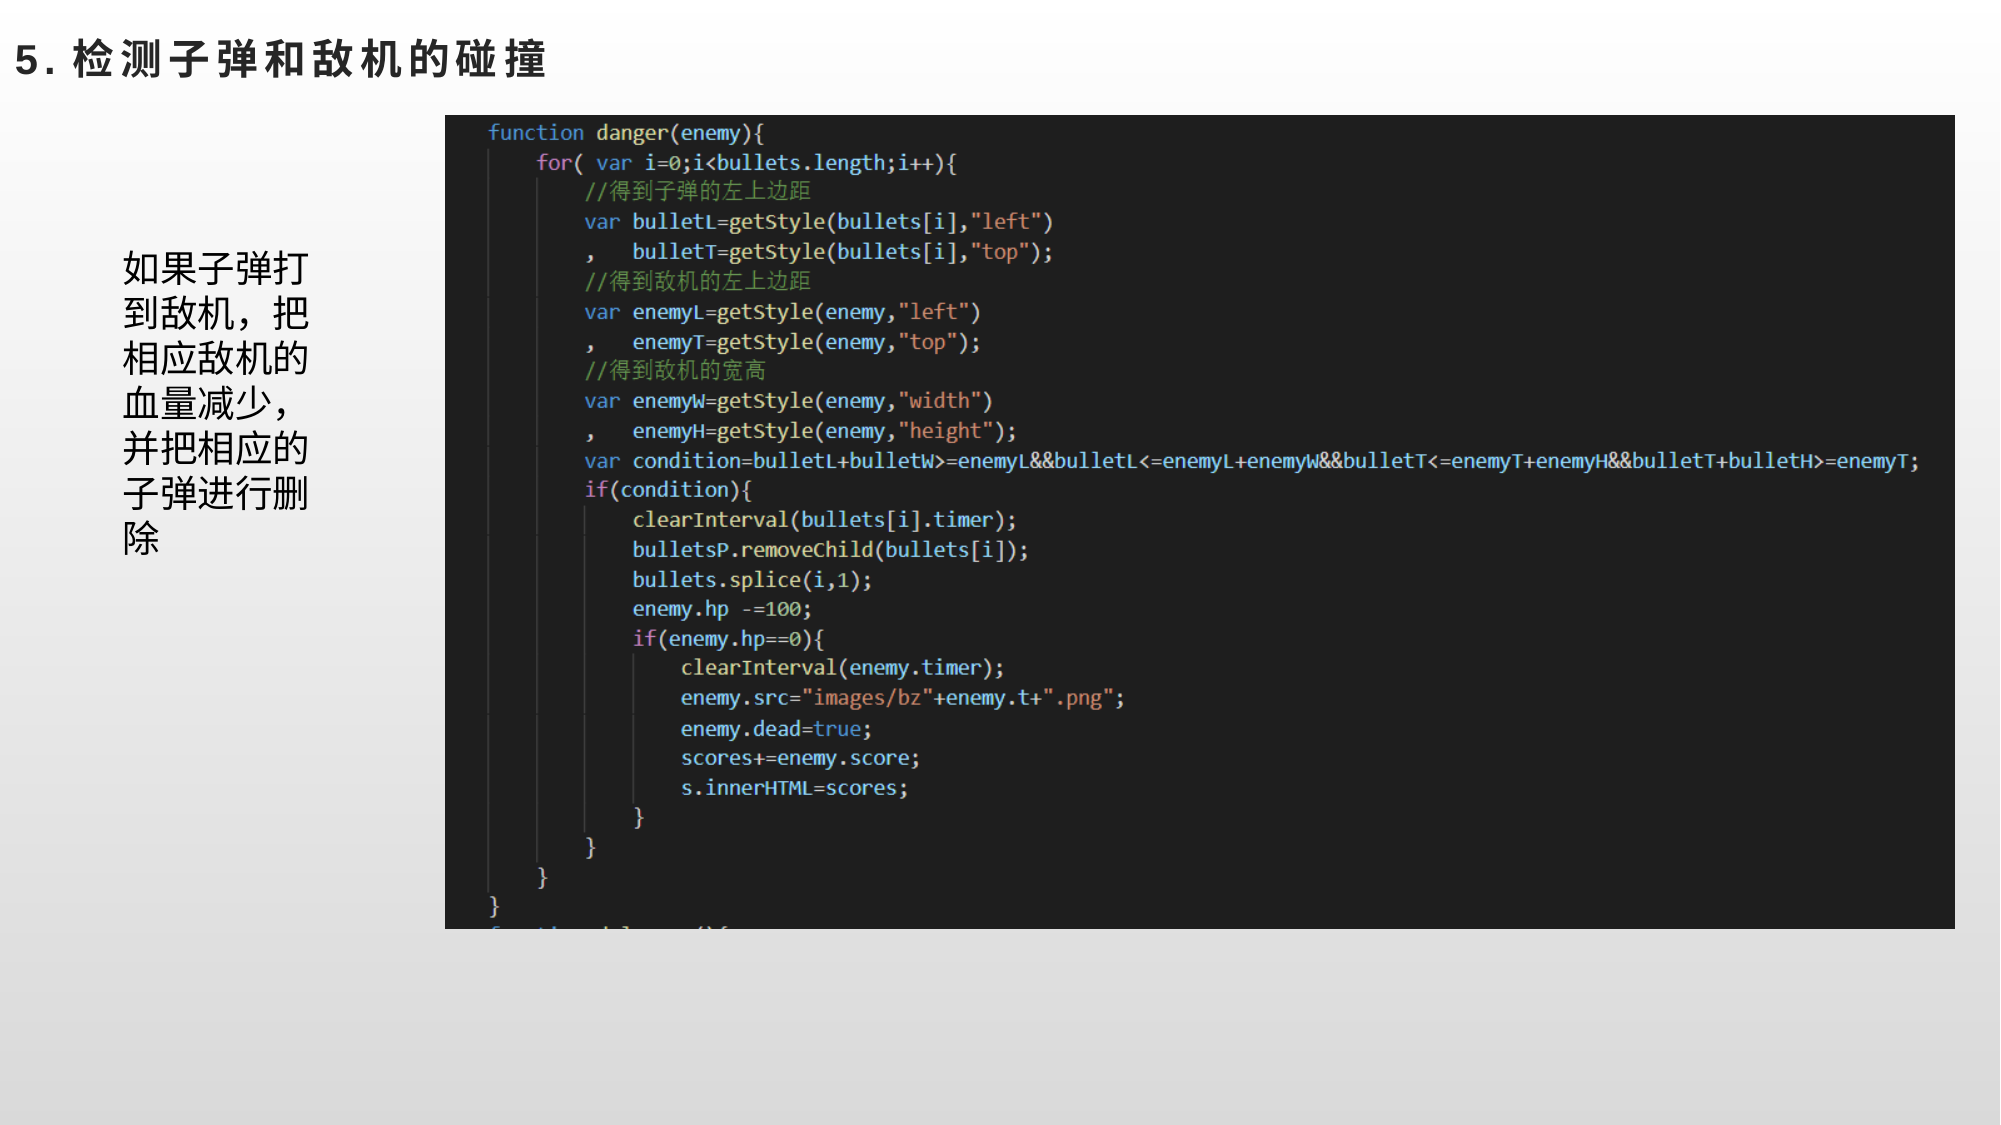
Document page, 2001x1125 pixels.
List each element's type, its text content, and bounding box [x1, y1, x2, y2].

picture [445, 115, 1955, 929]
text_box 如果子弹打到敌机，把相应敌机的血量减少，并把相应的子弹进行删除 [108, 237, 333, 568]
title 5.检测子弹和敌机的碰撞 [0, 0, 1800, 116]
